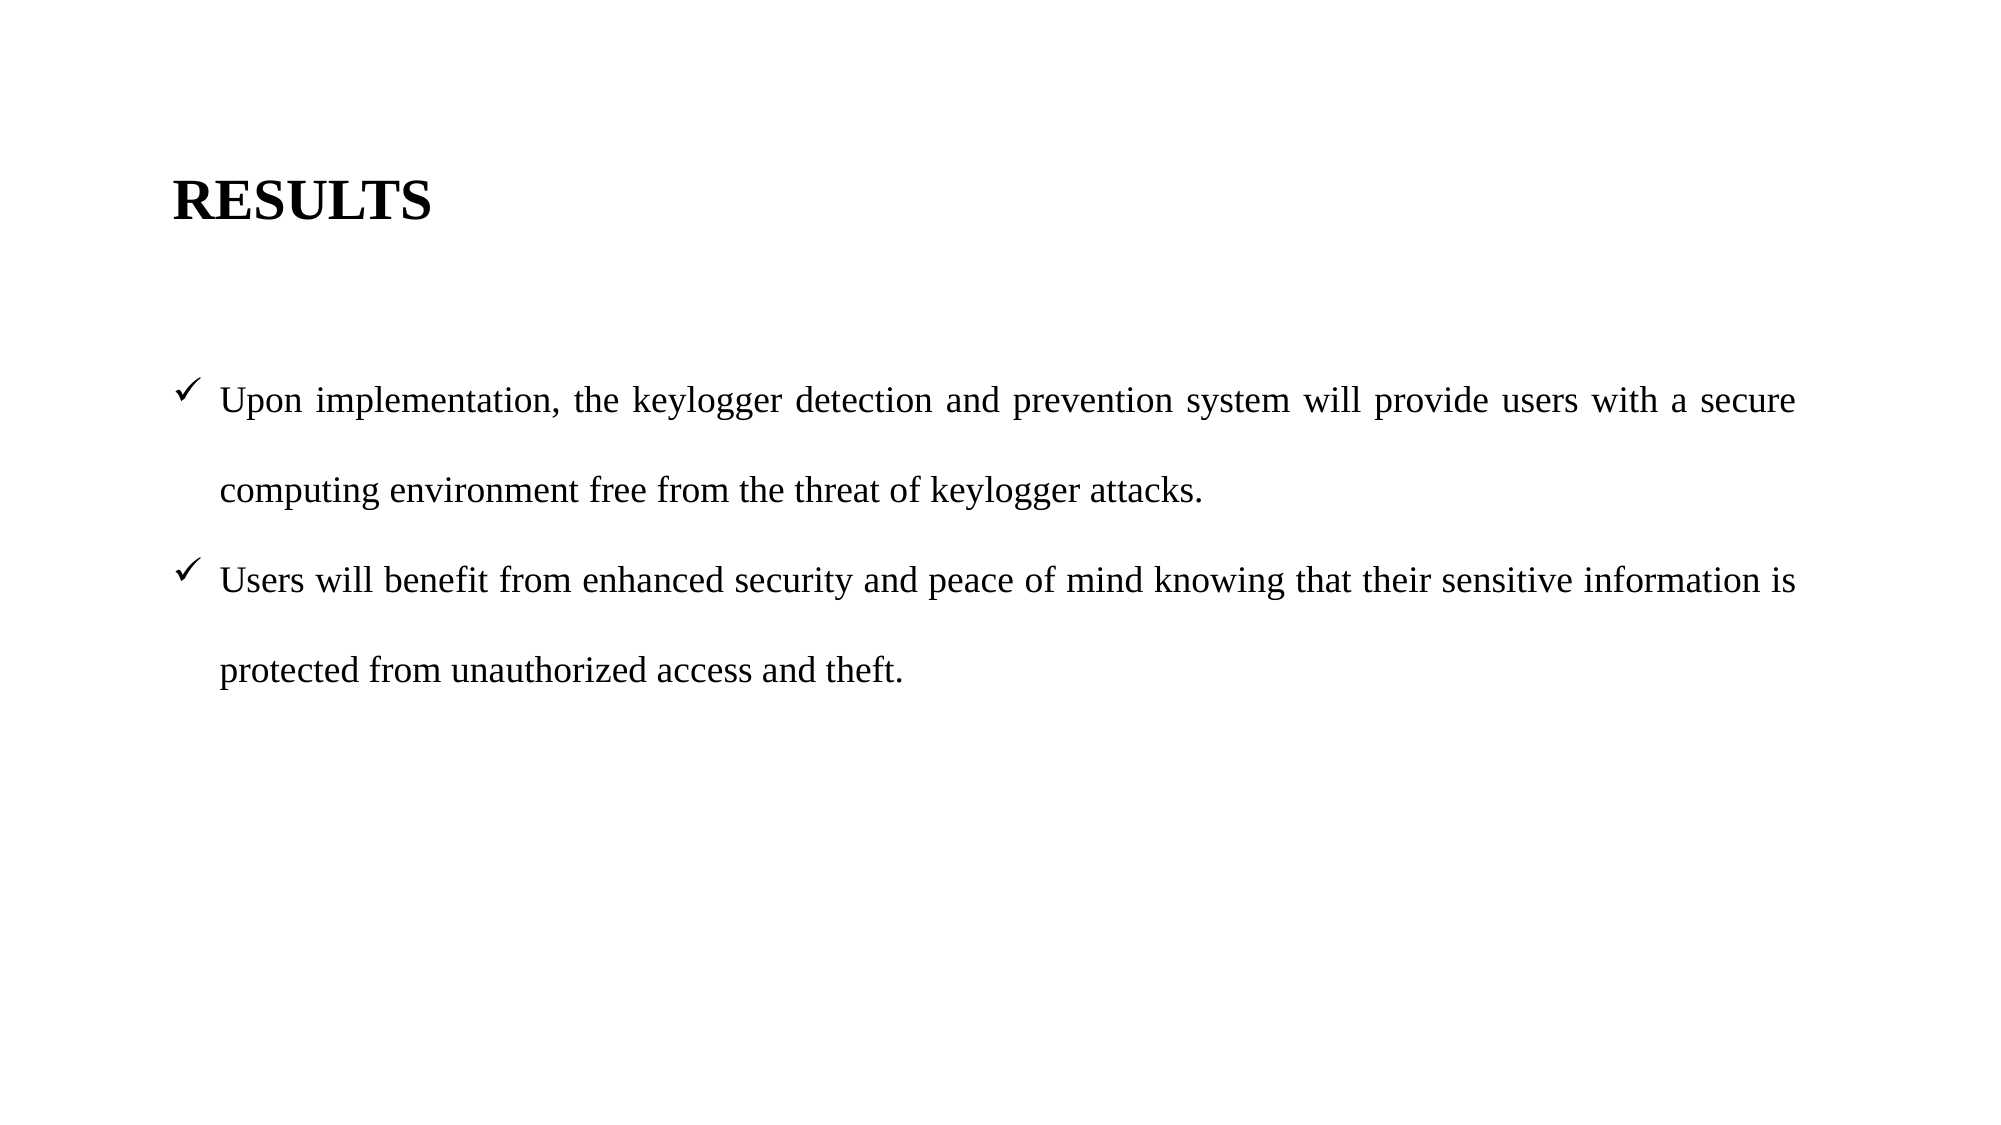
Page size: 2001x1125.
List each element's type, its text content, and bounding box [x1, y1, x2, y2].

text_box RESULTS [157, 153, 1159, 239]
text_box Upon implementation, the keylogger detection and prevention system will provide users with a secure computing environment free from the threat of keylogger attacks. Users will benefit from enhanced security and peace of mind knowing that their sensitive information is protected from unauthorized access and theft. [158, 277, 1814, 698]
